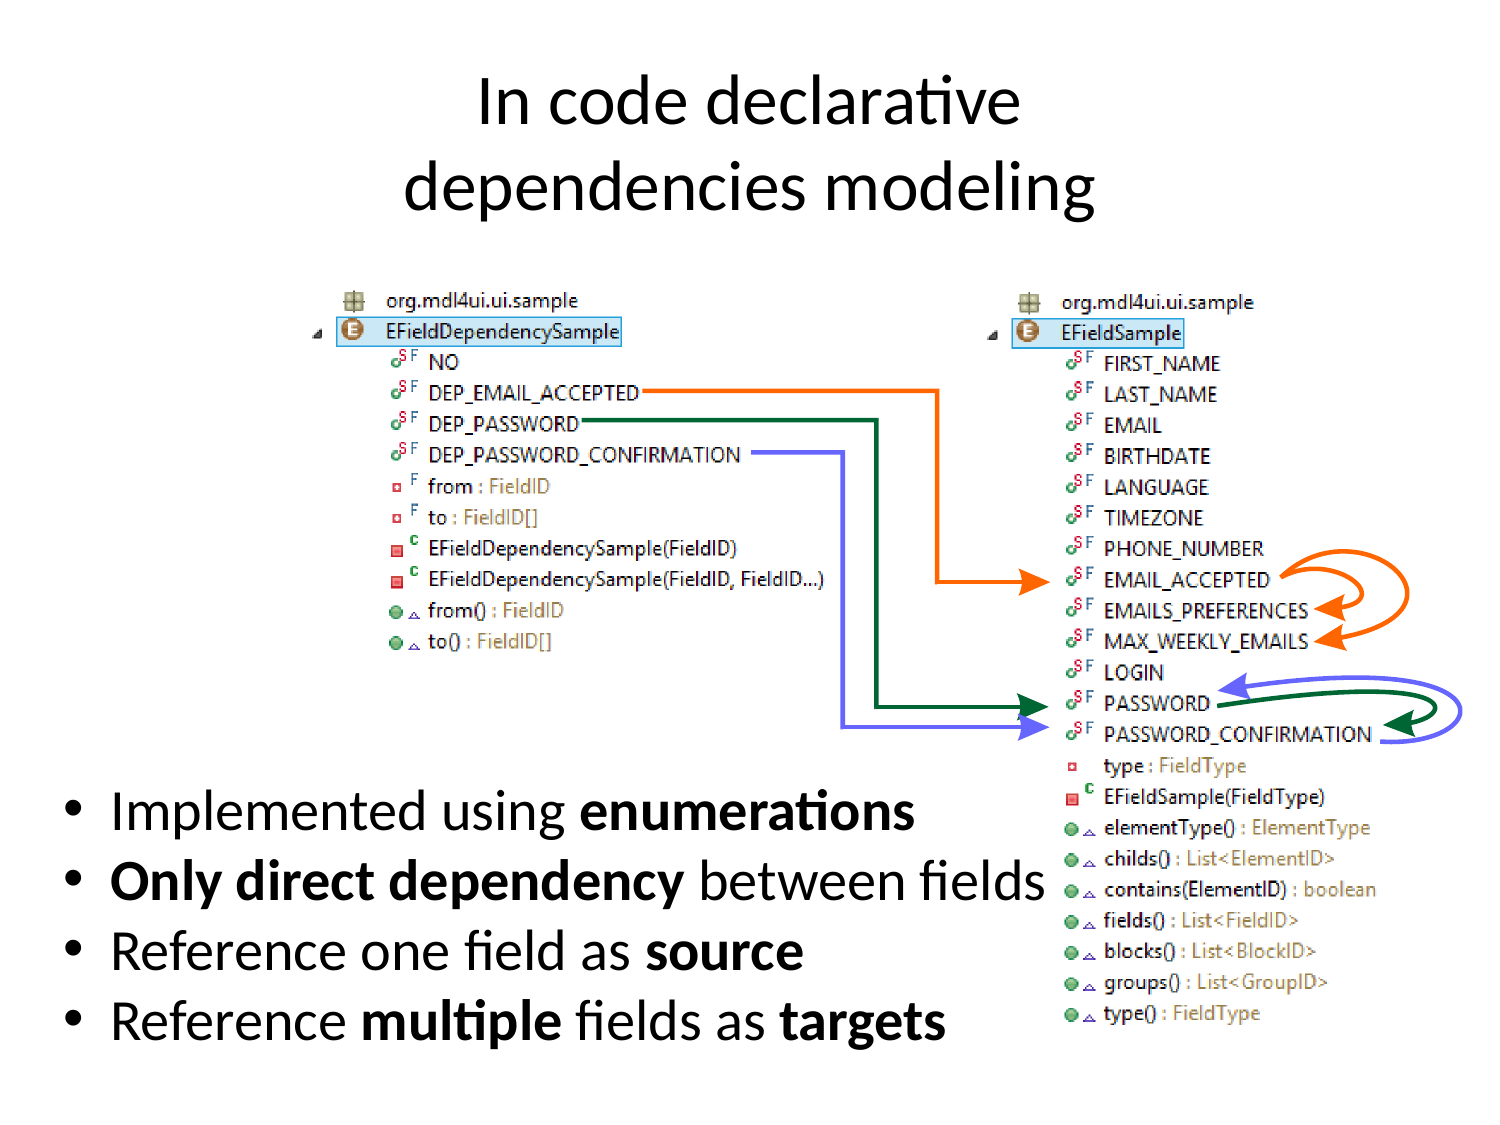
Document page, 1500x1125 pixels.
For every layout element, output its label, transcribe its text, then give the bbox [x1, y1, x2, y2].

picture [299, 287, 1463, 1045]
title In code declarative dependencies modeling [75, 45, 1425, 233]
text_box Implemented using enumerations Only direct dependency between fields Reference one field as source Reference multiple fields as targets [48, 764, 1072, 1060]
